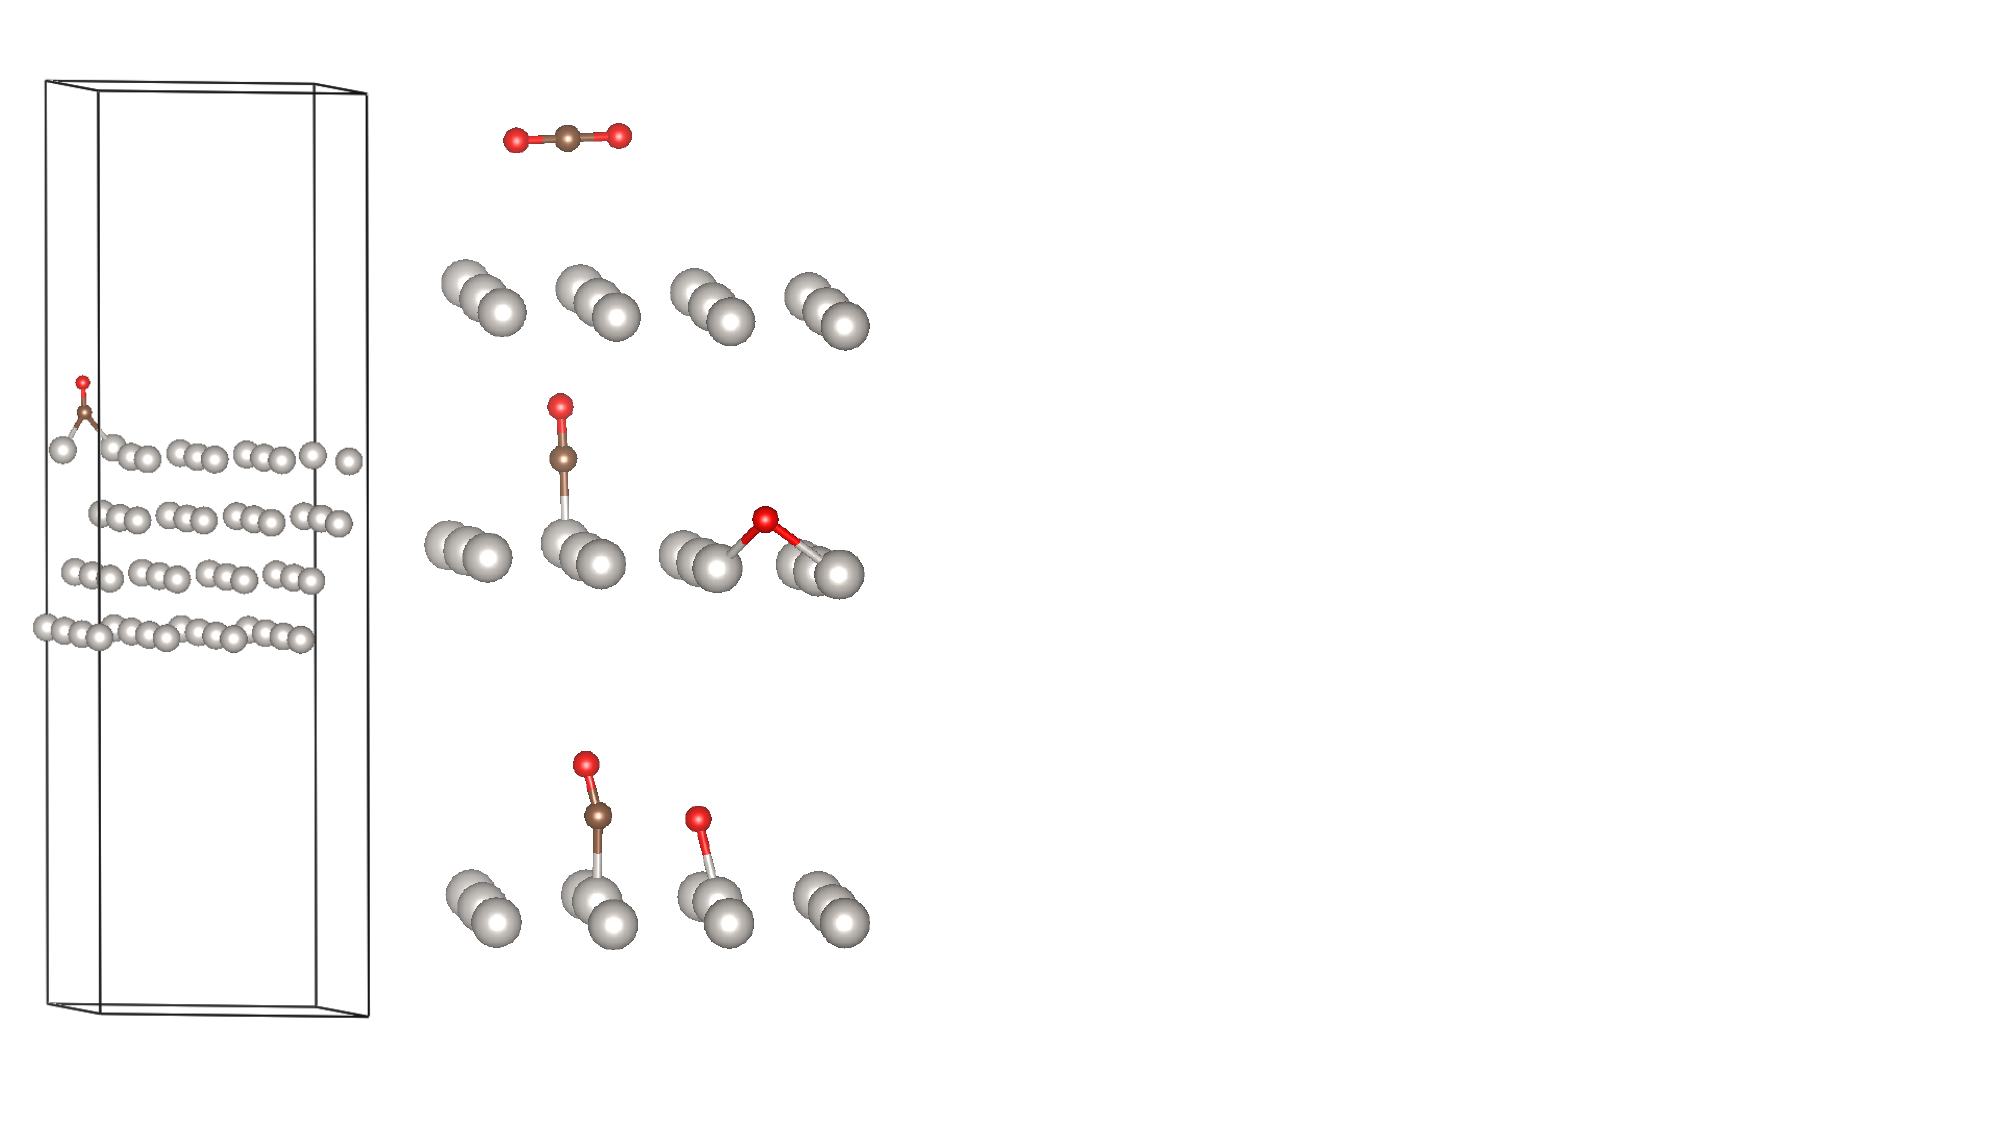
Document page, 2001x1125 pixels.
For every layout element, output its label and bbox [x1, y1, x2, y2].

picture [426, 707, 888, 962]
picture [15, 58, 888, 1048]
